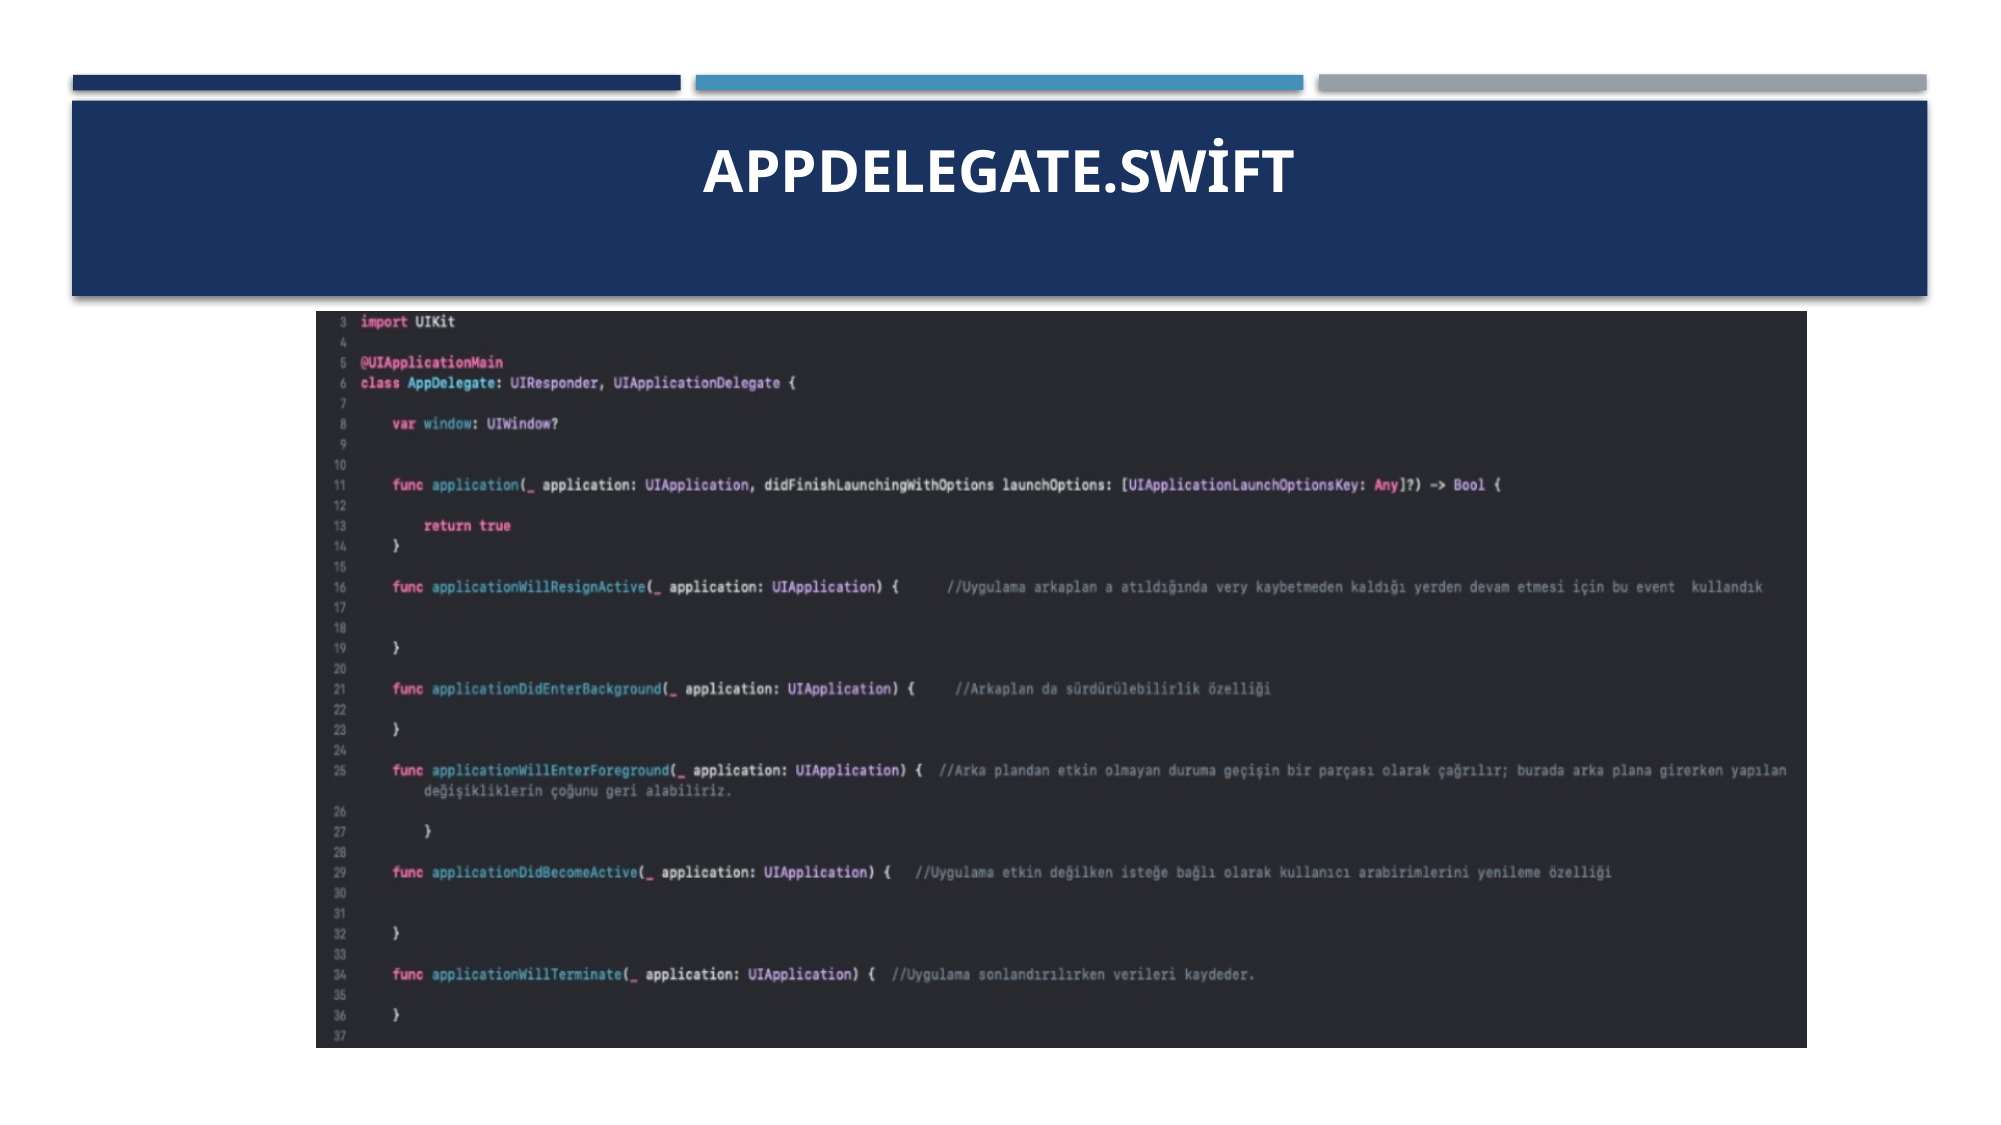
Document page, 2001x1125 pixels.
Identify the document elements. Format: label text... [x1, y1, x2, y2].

picture [316, 311, 1807, 1049]
title AppDelegate.swift [95, 115, 1905, 282]
